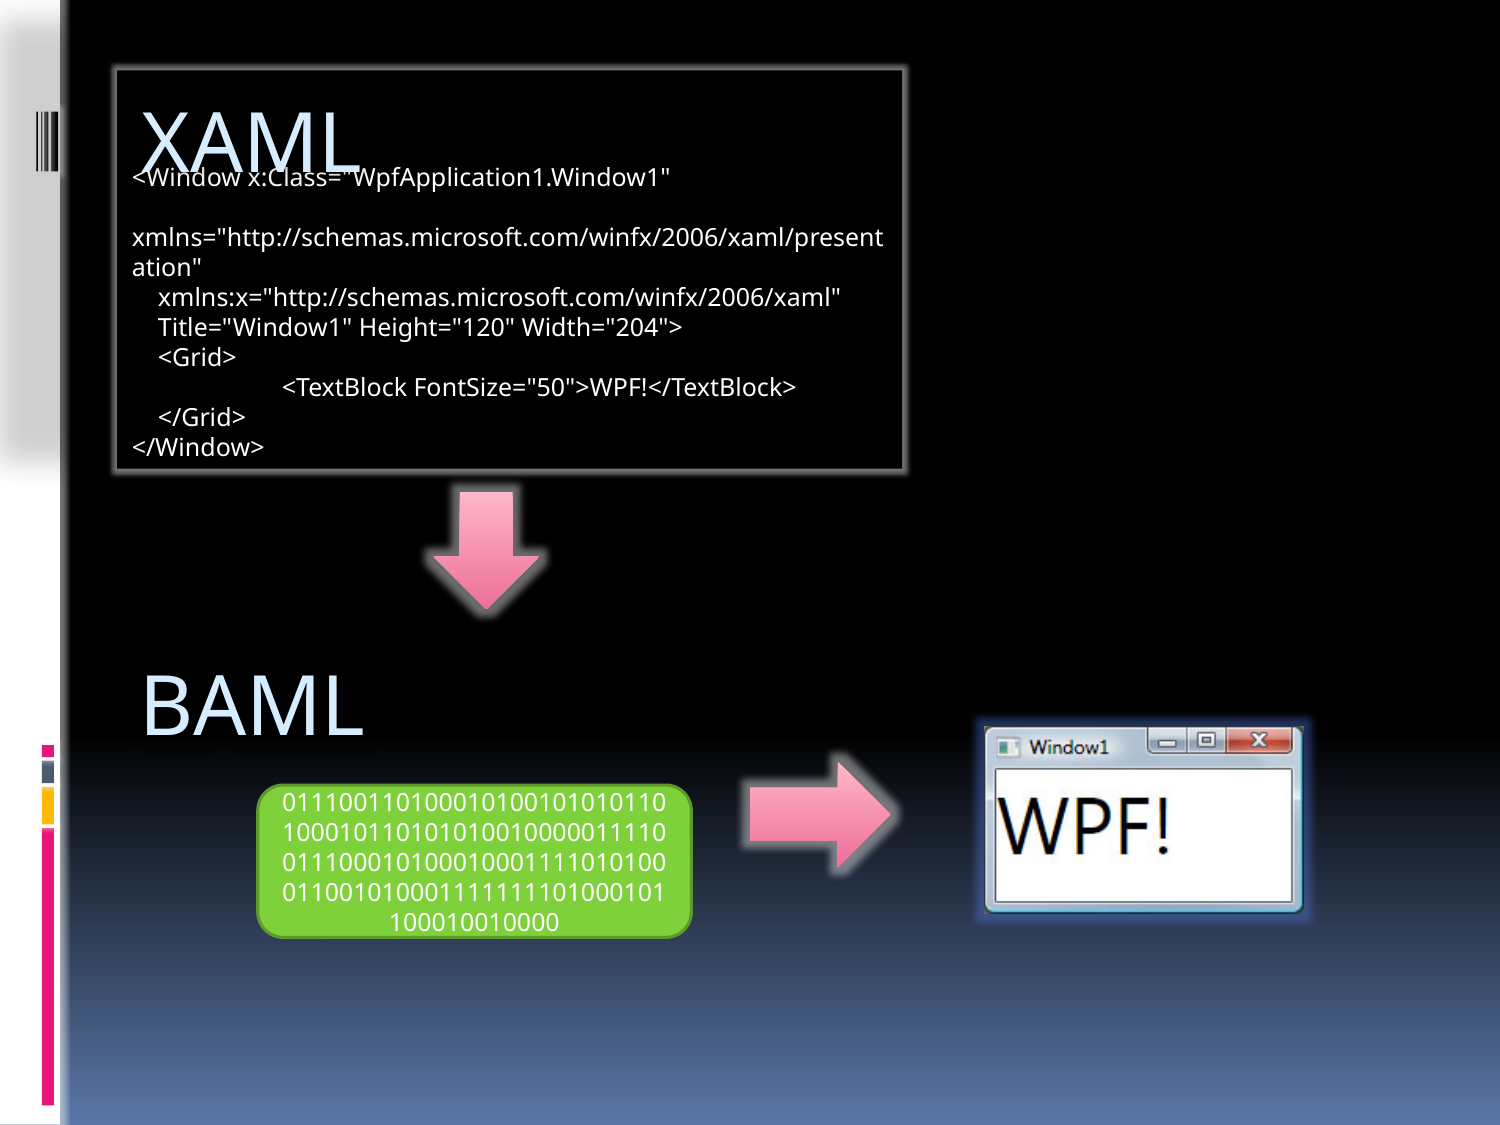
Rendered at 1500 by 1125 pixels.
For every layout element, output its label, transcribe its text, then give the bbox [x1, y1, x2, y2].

text_box BAML [124, 644, 381, 760]
text_box [750, 761, 891, 868]
text_box <Window x:Class="WpfApplication1.Window1" xmlns="http://schemas.microsoft.com/winfx/2006/xaml/presentation" xmlns:x="http://schemas.microsoft.com/winfx/2006/xaml" Title="Window1" Height="120" Width="204"> <Grid> <TextBlock FontSize="50">WPF!</TextBlock> </Grid> </Window> [114, 67, 905, 472]
text_box [433, 492, 539, 610]
text_box 011100110100010100101010110100010110101010010000011110011100010100010001111010100011001010001111111101000101100010010000 [256, 783, 693, 940]
text_box XAML [126, 82, 378, 197]
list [983, 726, 1304, 915]
